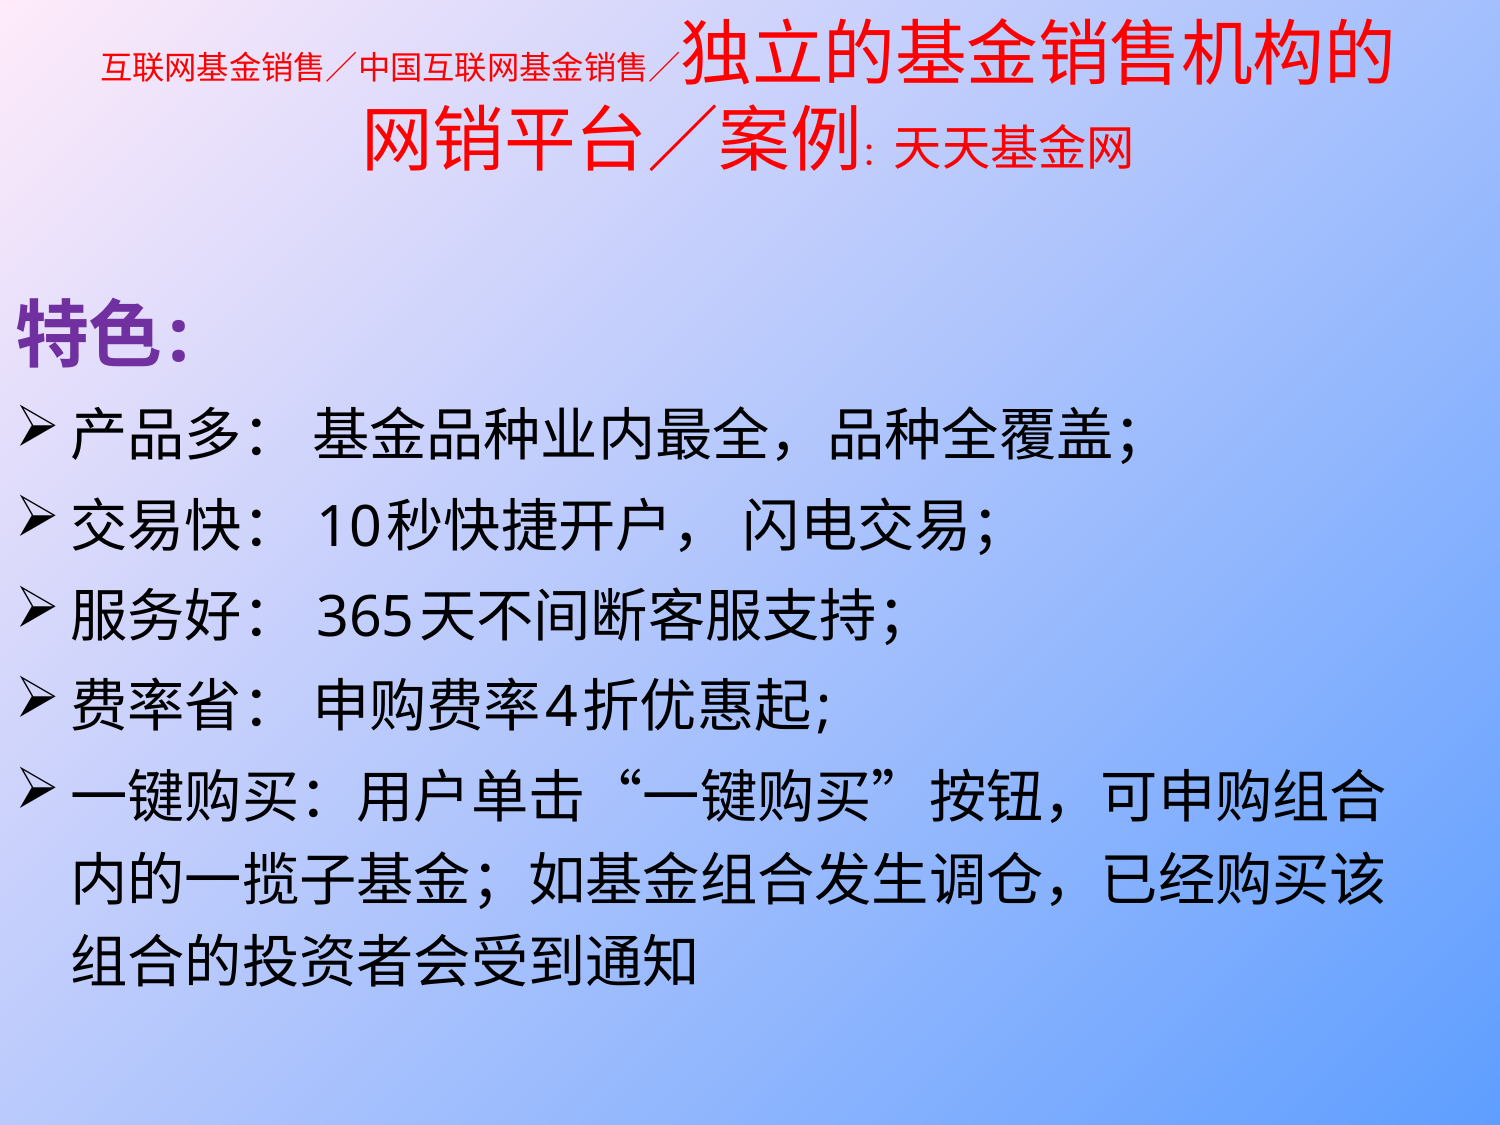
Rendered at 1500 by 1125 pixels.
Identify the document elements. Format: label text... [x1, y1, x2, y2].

list 特色: 产品多： 基金品种业内最全，品种全覆盖； 交易快： 10秒快捷开户， 闪电交易； 服务好： 365天不间断客服支持； 费率省： 申购费率4折优惠起; 一键购买：用户单击“一键购买”按钮，可申购组合内的一揽子基金；如基金组合发生调仓，已经购买该组合的投资者会受到通知 [0, 262, 1425, 1118]
title 互联网基金销售／中国互联网基金销售／独立的基金销售机构的网销平台／案例：天天基金网 [72, 0, 1423, 188]
